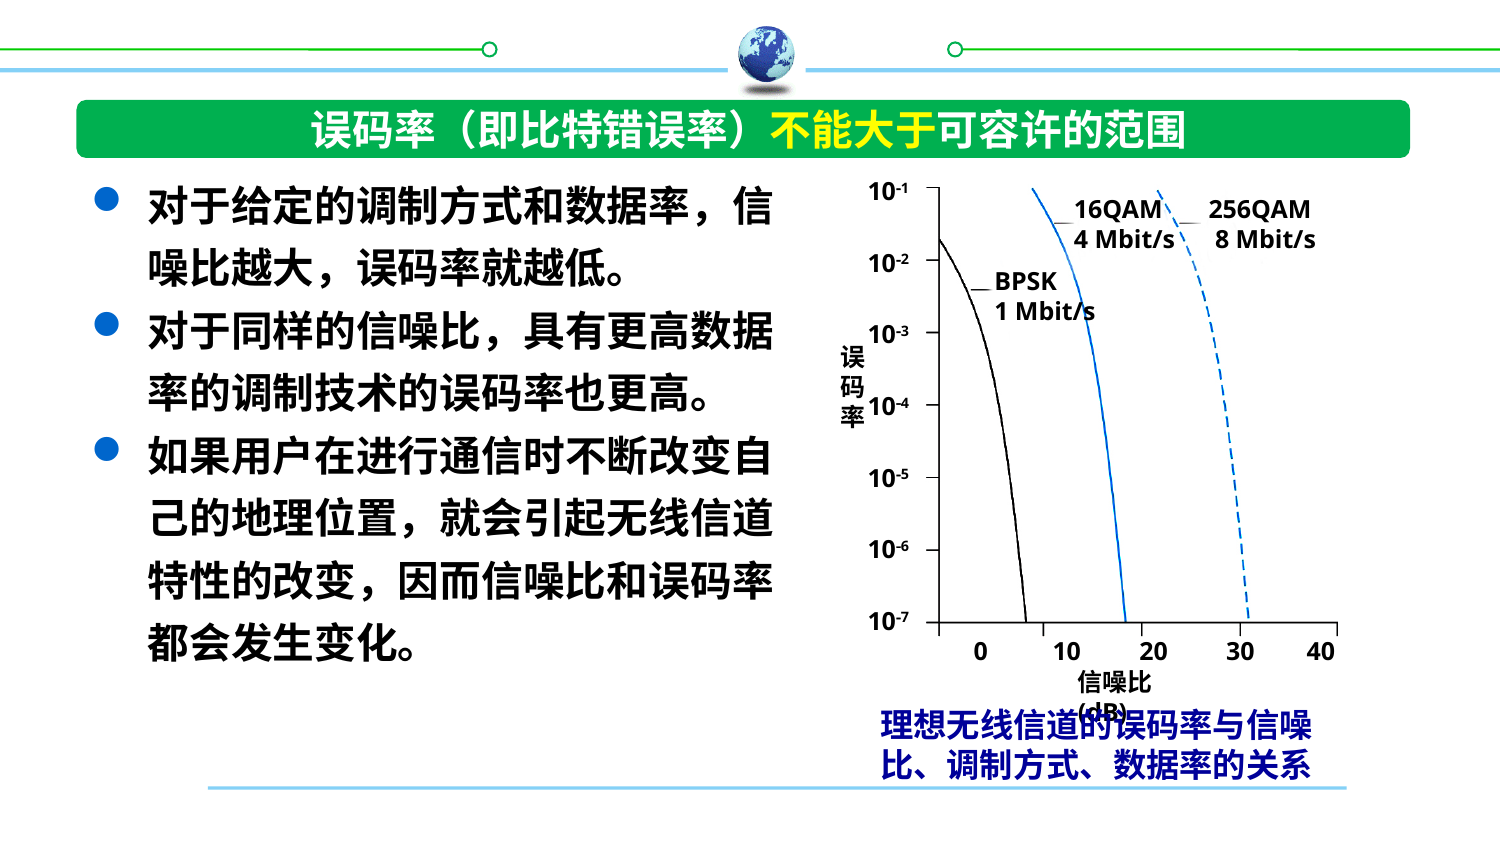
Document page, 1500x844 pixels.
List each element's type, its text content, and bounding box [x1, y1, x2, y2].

list 误码率（即比特错误率）不能大于可容许的范围 [204, 99, 1293, 158]
picture [736, 24, 796, 99]
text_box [825, 167, 1385, 705]
text_box 理想无线信道的误码率与信噪比、调制方式、数据率的关系 [851, 713, 1342, 791]
list 对于给定的调制方式和数据率，信噪比越大，误码率就越低。 对于同样的信噪比，具有更高数据率的调制技术的误码率也更高。 如果用户在进行通信时不断改变自己的地理位置，就会引起无线信道特性的改变，因而信噪比和误码率都会发生变化。 [76, 160, 828, 681]
